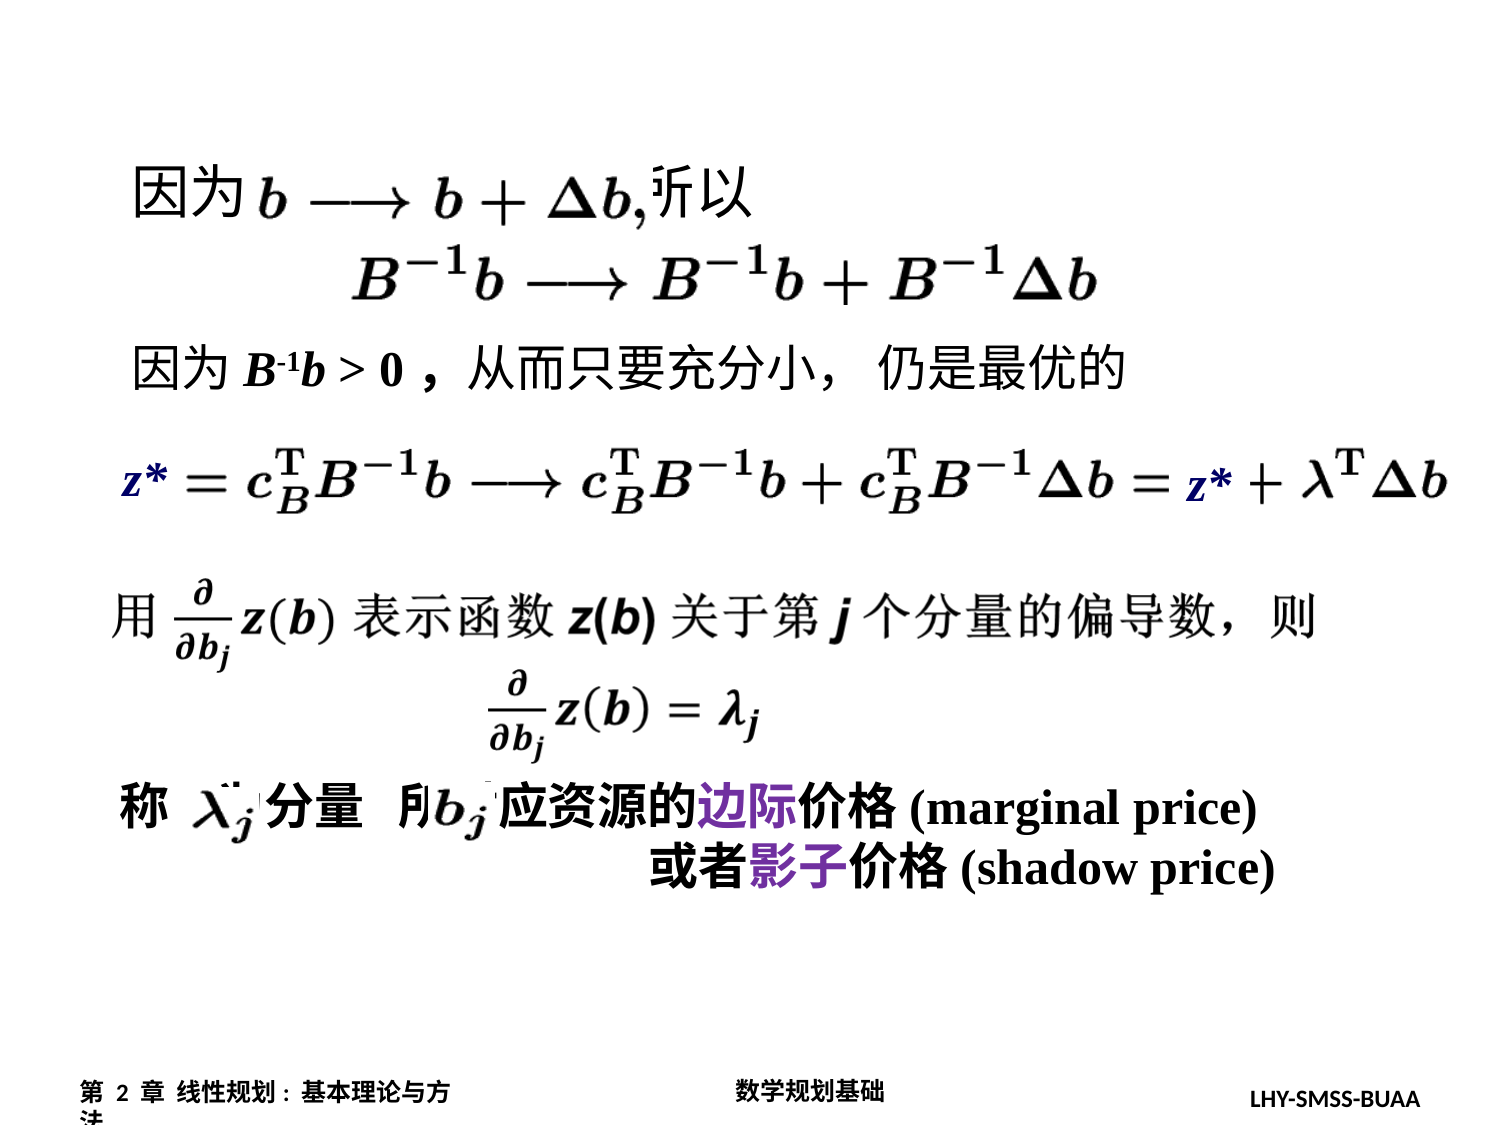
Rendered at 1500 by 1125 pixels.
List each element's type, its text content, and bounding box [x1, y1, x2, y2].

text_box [104, 766, 1416, 904]
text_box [104, 439, 1452, 520]
text_box 因为 所以 [116, 147, 1063, 233]
picture [250, 166, 653, 231]
picture [344, 239, 1101, 306]
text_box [95, 564, 1371, 774]
